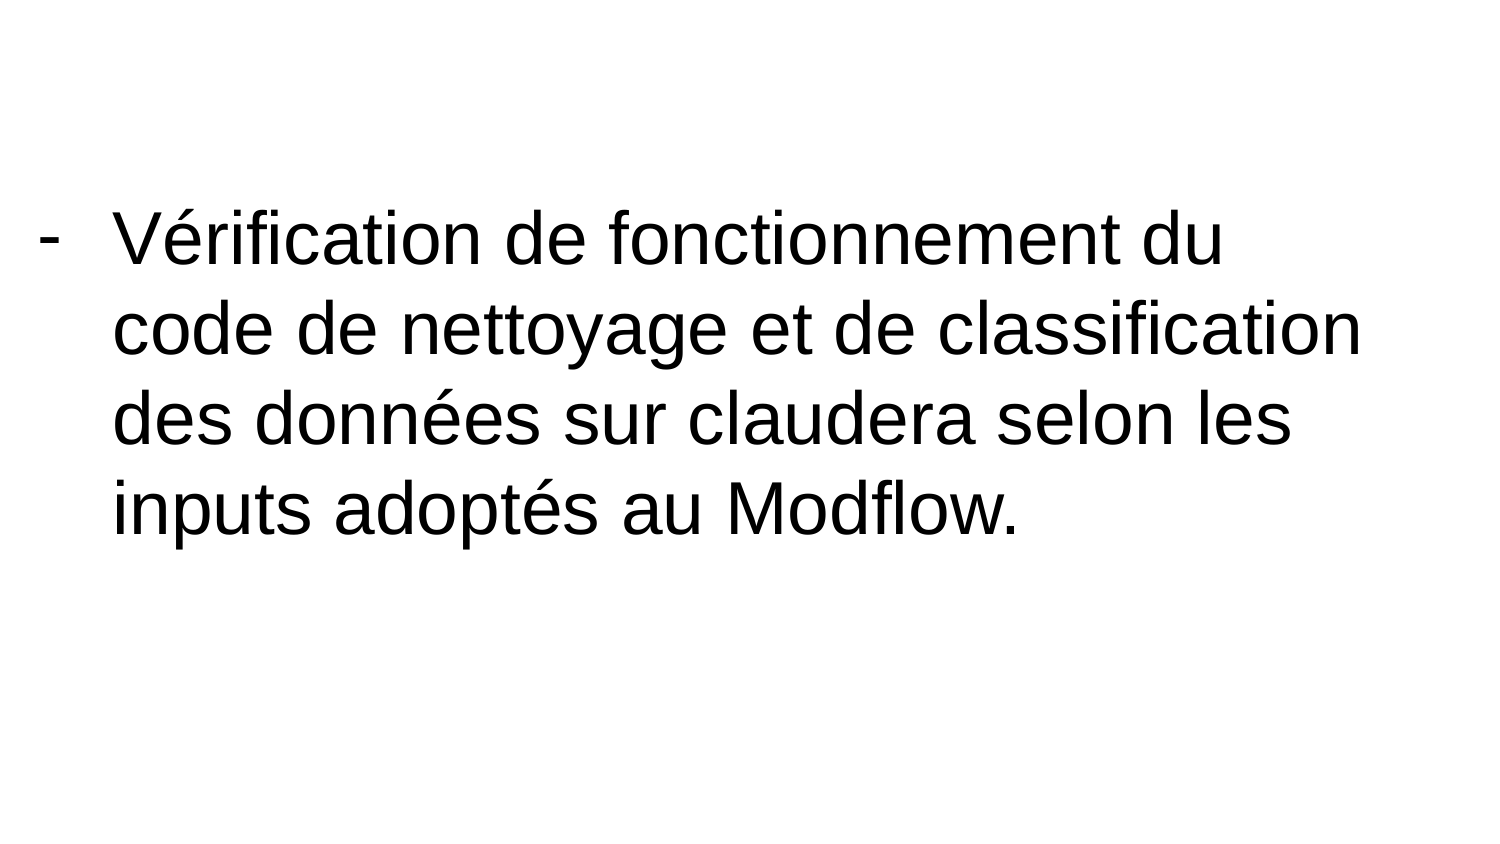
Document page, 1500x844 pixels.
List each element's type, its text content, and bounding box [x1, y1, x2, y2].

title Vérification de fonctionnement du code de nettoyage et de classification des données sur claudera selon les inputs adoptés au Modflow. [22, 145, 1421, 594]
